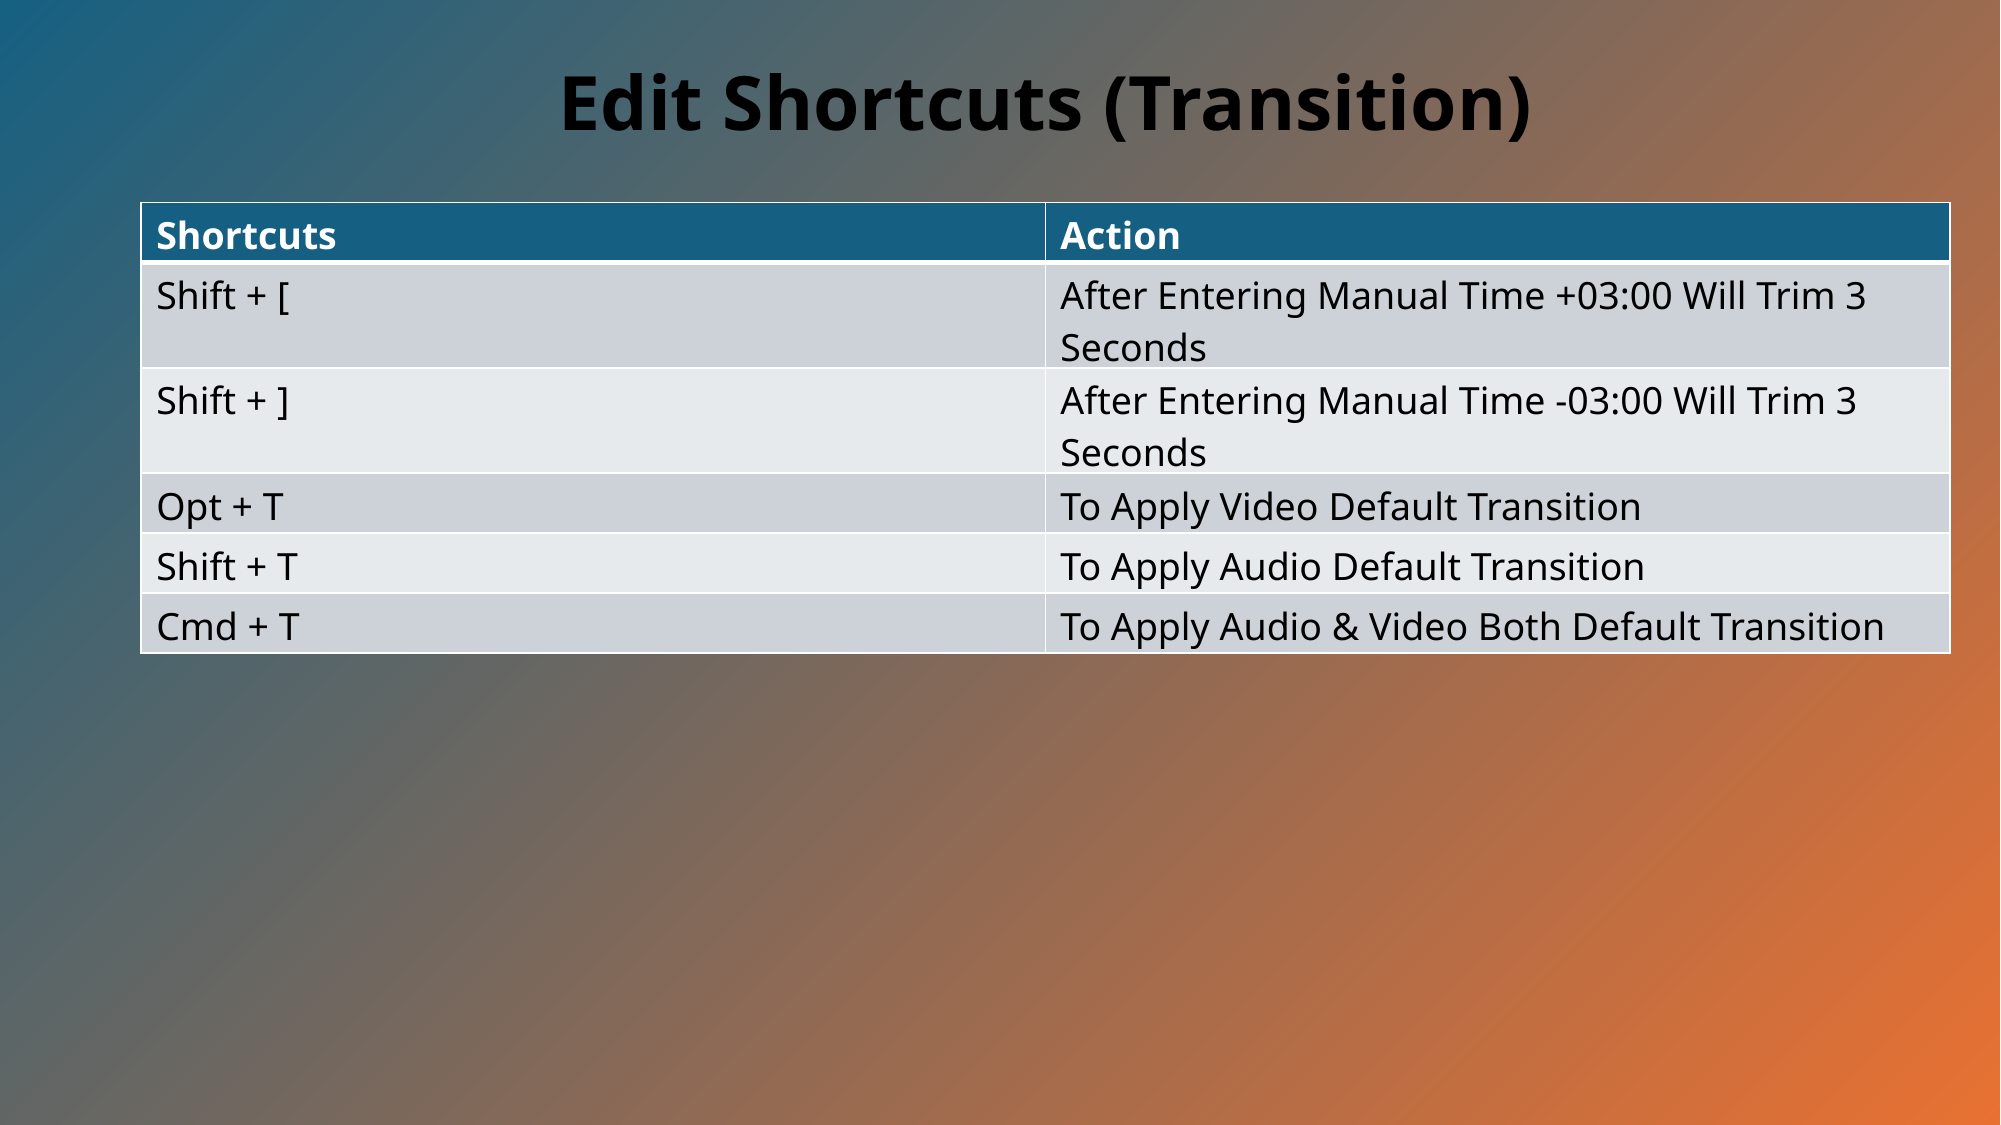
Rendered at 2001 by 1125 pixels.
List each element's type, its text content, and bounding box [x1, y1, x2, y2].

table_cell After Entering Manual Time +03:00 Will Trim 3 Seconds [1046, 265, 1949, 367]
table_cell Shift + ] [142, 369, 1045, 472]
table_cell Shift + [ [142, 265, 1045, 367]
table_cell Cmd + T [142, 594, 1045, 652]
text_box Edit Shortcuts (Transition) [515, 48, 1576, 153]
text_box [0, 0, 2000, 1125]
table_cell To Apply Audio Default Transition [1046, 534, 1949, 592]
table_cell After Entering Manual Time -03:00 Will Trim 3 Seconds [1046, 369, 1949, 472]
table_cell Opt + T [142, 474, 1045, 532]
table_header Shortcuts [142, 203, 1045, 260]
table_cell Shift + T [142, 534, 1045, 592]
table_header Action [1046, 203, 1949, 260]
table_cell To Apply Audio & Video Both Default Transition [1046, 594, 1949, 652]
table_cell To Apply Video Default Transition [1046, 474, 1949, 532]
